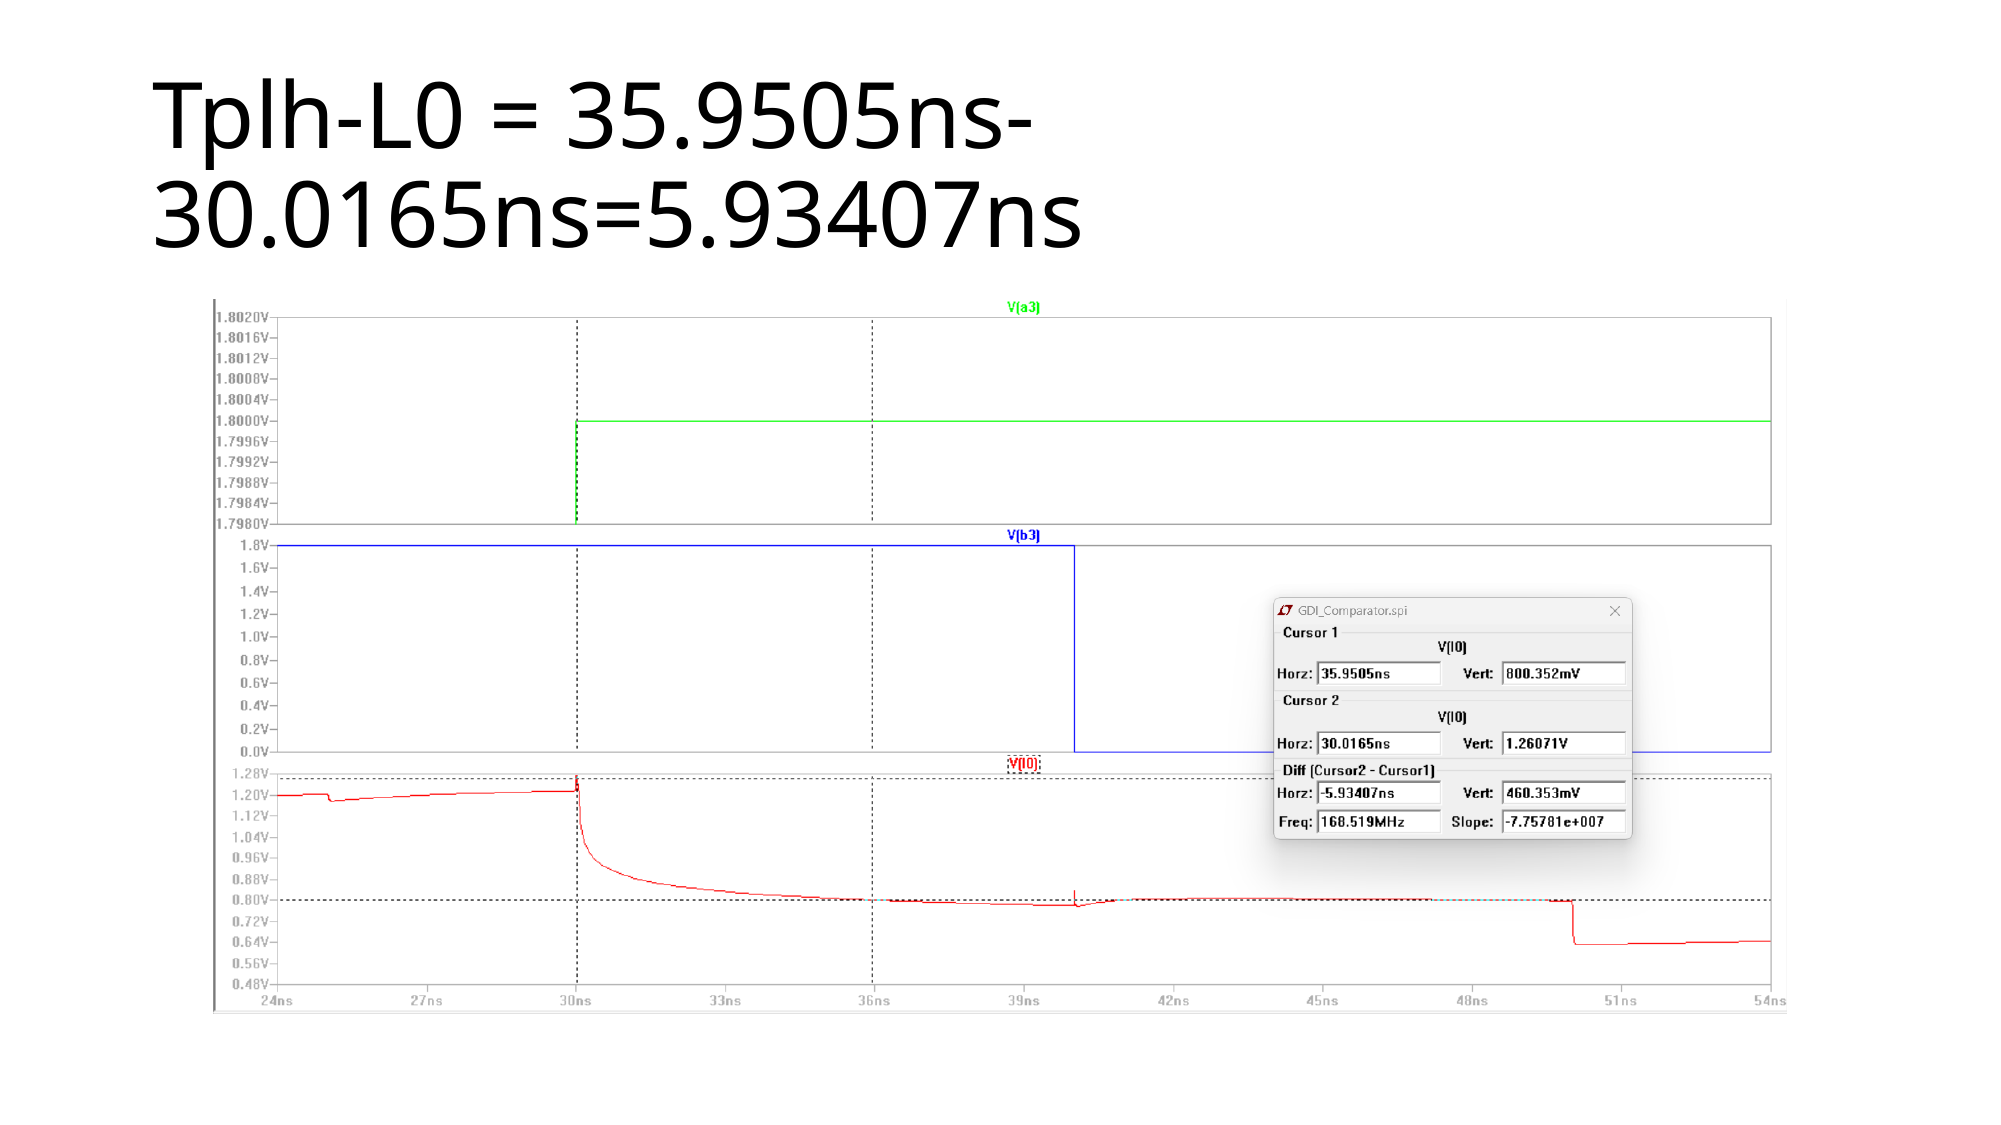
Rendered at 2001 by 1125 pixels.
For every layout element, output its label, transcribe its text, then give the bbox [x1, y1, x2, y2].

title Tplh-L0 = 35.9505ns-30.0165ns=5.93407ns [137, 59, 1863, 278]
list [213, 299, 1787, 1014]
